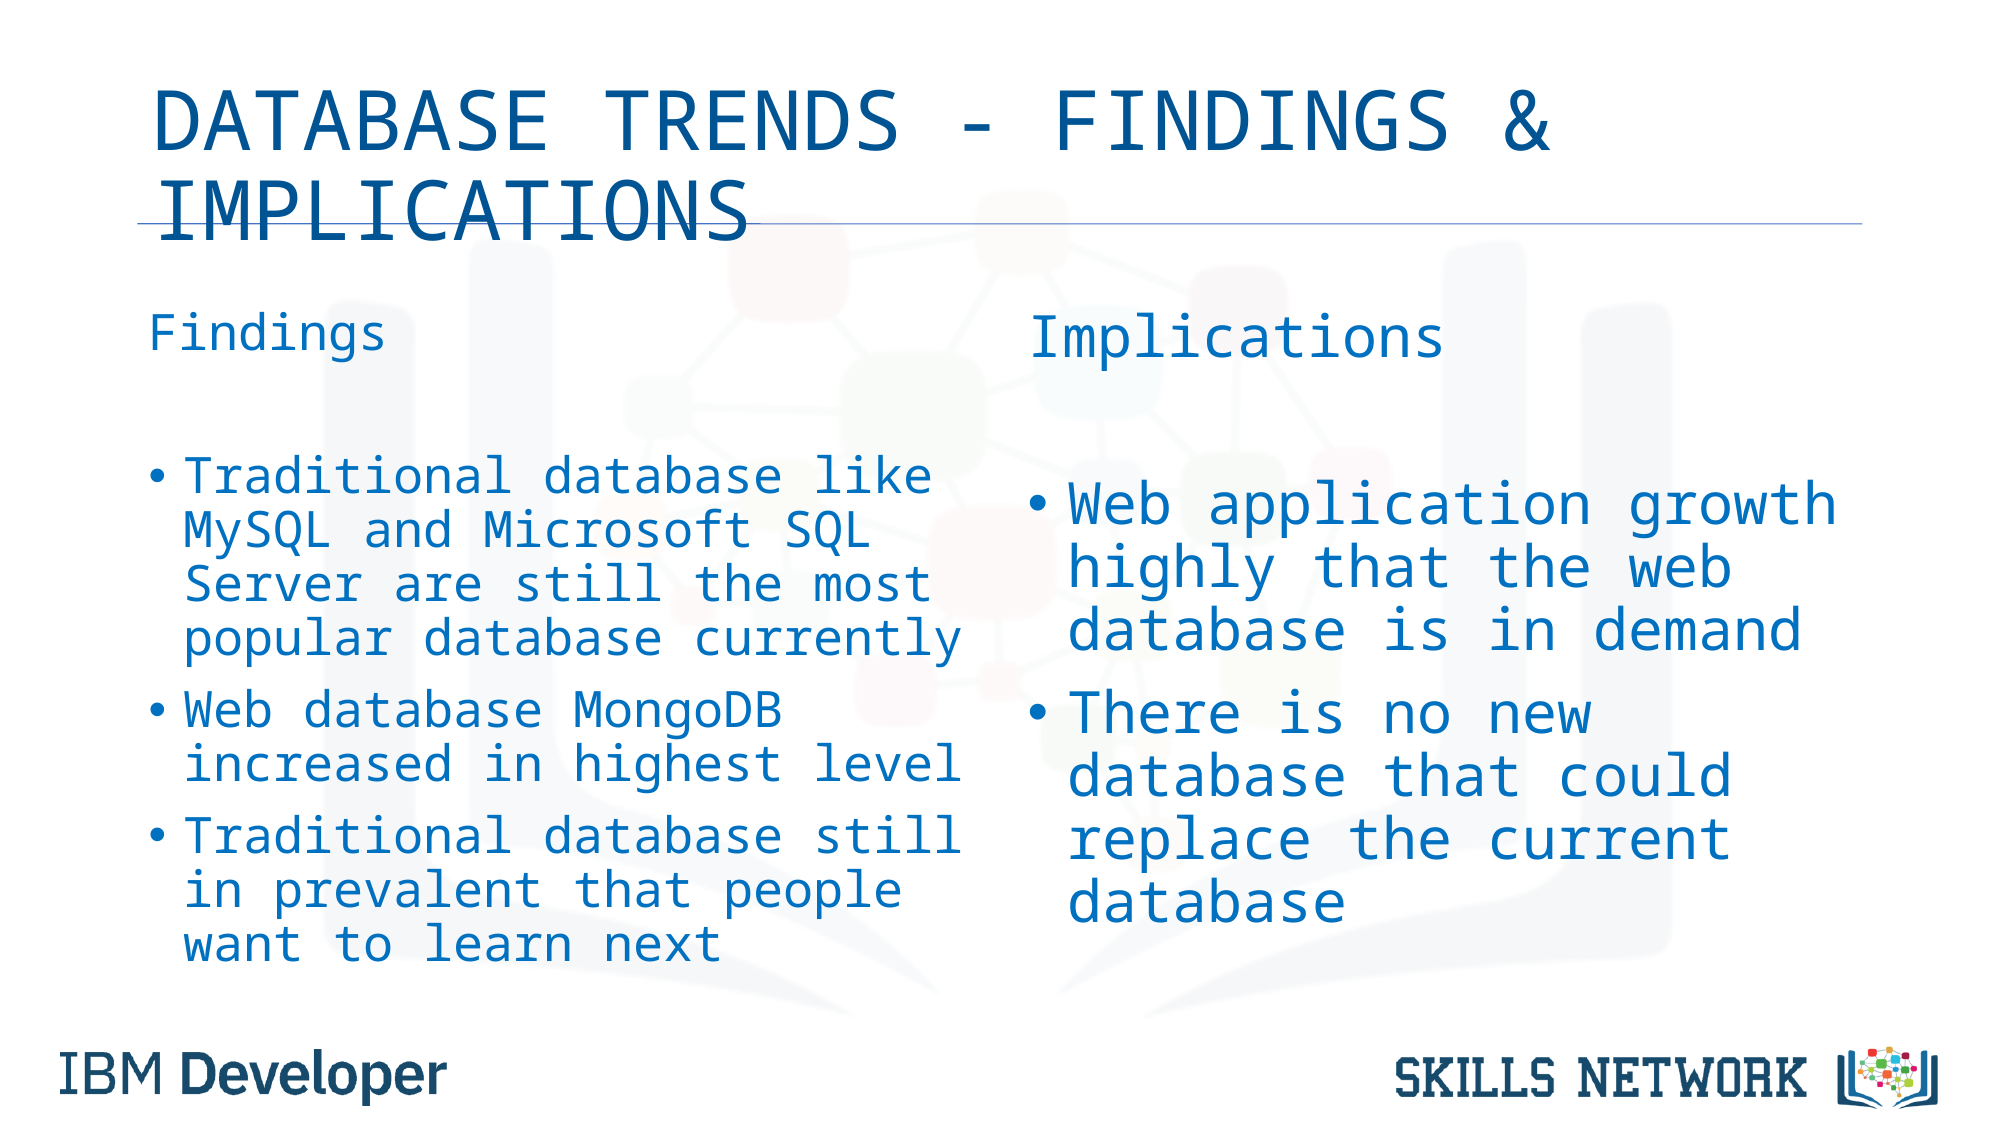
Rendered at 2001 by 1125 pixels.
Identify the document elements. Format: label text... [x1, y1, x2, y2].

list Findings Traditional database like MySQL and Microsoft SQL Server are still the most popular database currently Web database MongoDB increased in highest level Traditional database still in prevalent that people want to learn next [133, 299, 984, 1014]
title DATABASE TRENDS - FINDINGS & IMPLICATIONS [137, 59, 1863, 278]
picture [55, 1045, 459, 1108]
picture [1390, 1045, 1945, 1111]
list Implications Web application growth highly that the web database is in demand There is no new database that could replace the current database [1012, 299, 1863, 1014]
